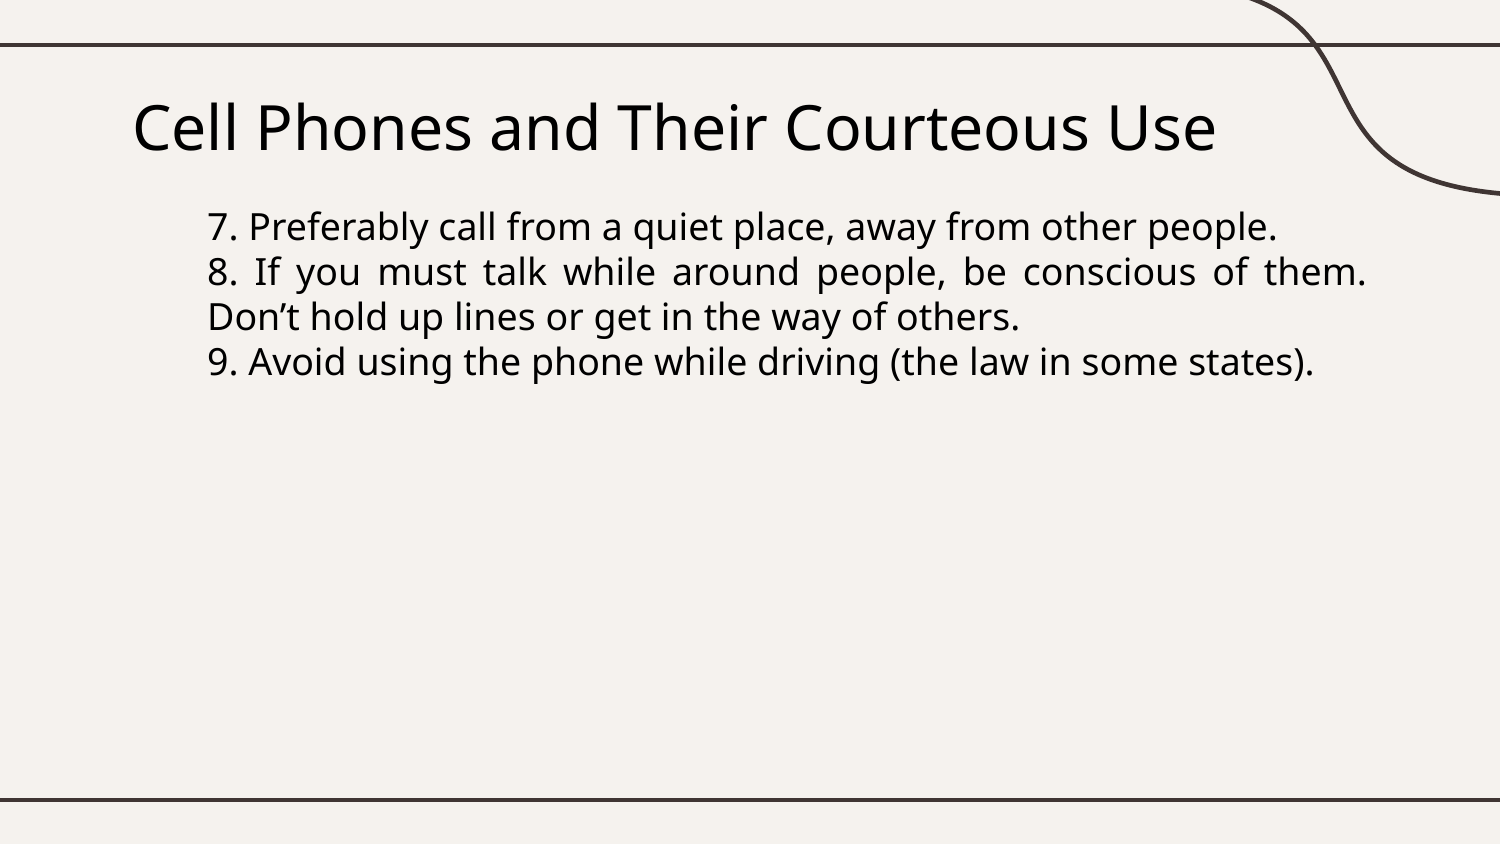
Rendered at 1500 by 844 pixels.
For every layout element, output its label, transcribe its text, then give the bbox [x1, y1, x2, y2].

list 7. Preferably call from a quiet place, away from other people. 8. If you must talk while around people, be conscious of them. Don’t hold up lines or get in the way of others. 9. Avoid using the phone while driving (the law in some states). [116, 187, 1383, 750]
title Cell Phones and Their Courteous Use [116, 72, 1327, 167]
